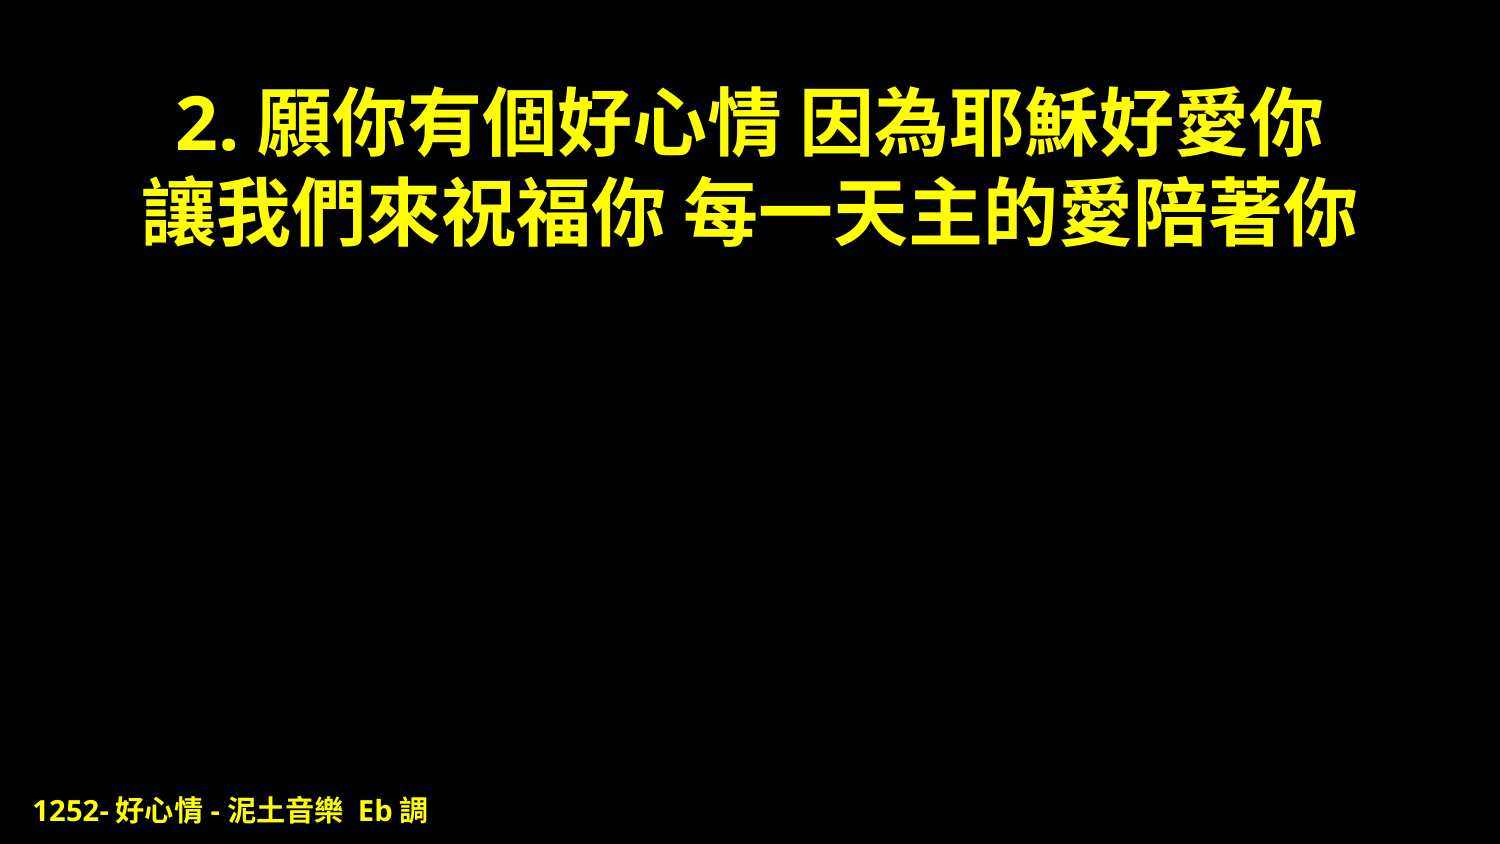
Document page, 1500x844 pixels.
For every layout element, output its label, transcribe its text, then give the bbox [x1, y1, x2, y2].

text_box 1252-好心情-泥土音樂 Eb調 [17, 784, 774, 835]
title 2.願你有個好心情 因為耶穌好愛你 讓我們來祝福你 每一天主的愛陪著你 [0, 0, 1500, 331]
